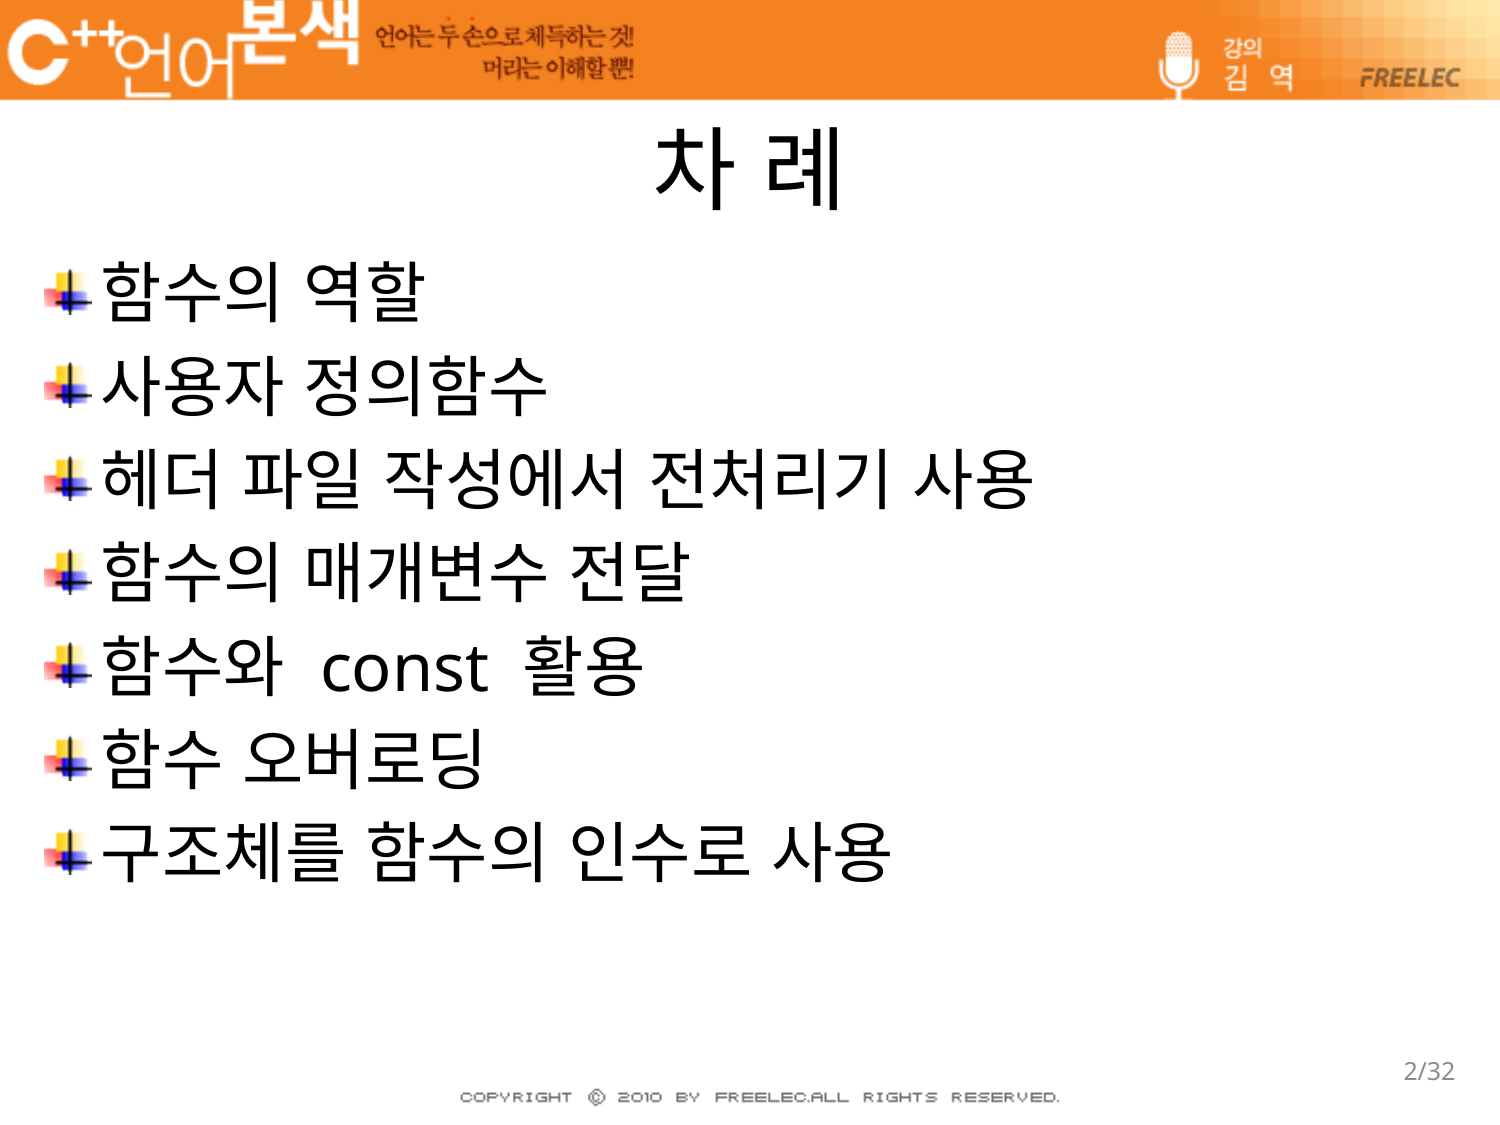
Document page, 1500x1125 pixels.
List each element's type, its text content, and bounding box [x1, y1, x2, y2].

picture [0, 0, 1500, 1125]
title 차 례 [29, 101, 1471, 233]
slide_number 2/32 [1074, 1042, 1471, 1103]
list 함수의 역할 사용자 정의함수 헤더 파일 작성에서 전처리기 사용 함수의 매개변수 전달 함수와 const 활용 함수 오버로딩 구조체를 함수의 인수로 사용 [29, 243, 1471, 1005]
